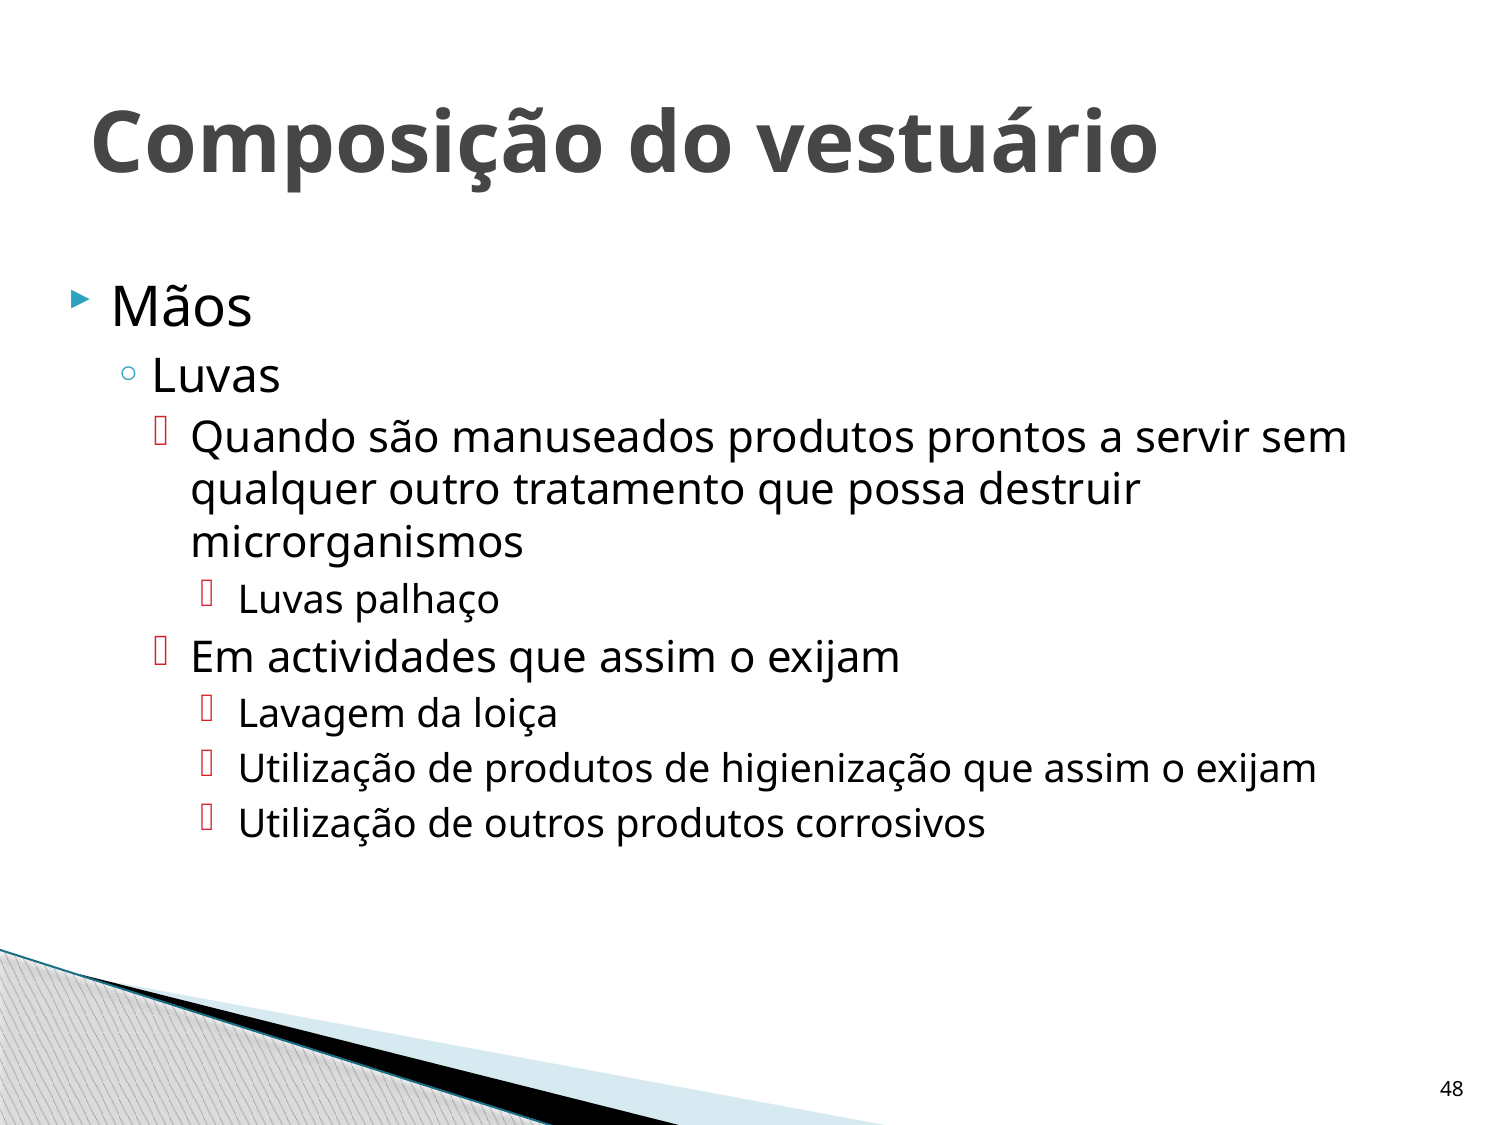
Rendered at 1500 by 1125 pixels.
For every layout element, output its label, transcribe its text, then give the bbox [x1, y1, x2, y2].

title Composição do vestuário [75, 45, 1425, 233]
list Mãos Luvas Quando são manuseados produtos prontos a servir sem qualquer outro tratamento que possa destruir microrganismos Luvas palhaço Em actividades que assim o exijam Lavagem da loiça Utilização de produtos de higienização que assim o exijam Utilização de outros produtos corrosivos [35, 262, 1465, 1079]
slide_number 48 [1418, 1051, 1479, 1112]
